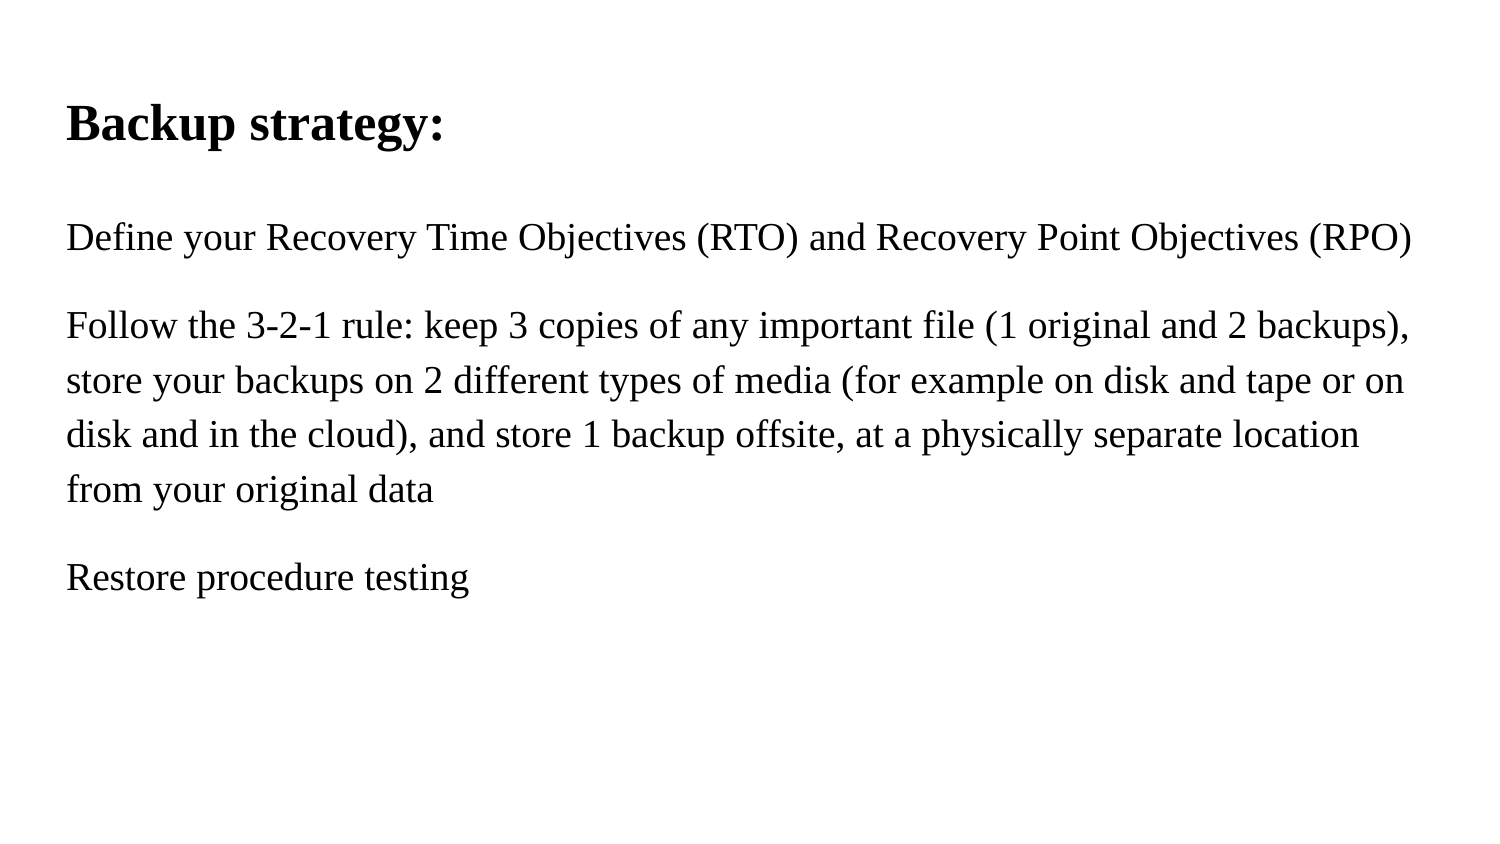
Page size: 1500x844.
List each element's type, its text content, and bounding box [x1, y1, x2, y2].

list Define your Recovery Time Objectives (RTO) and Recovery Point Objectives (RPO) Follow the 3-2-1 rule: keep 3 copies of any important file (1 original and 2 backups), store your backups on 2 different types of media (for example on disk and tape or on disk and in the cloud), and store 1 backup offsite, at a physically separate location from your original data Restore procedure testing [51, 189, 1449, 750]
title Backup strategy: [51, 72, 1449, 167]
